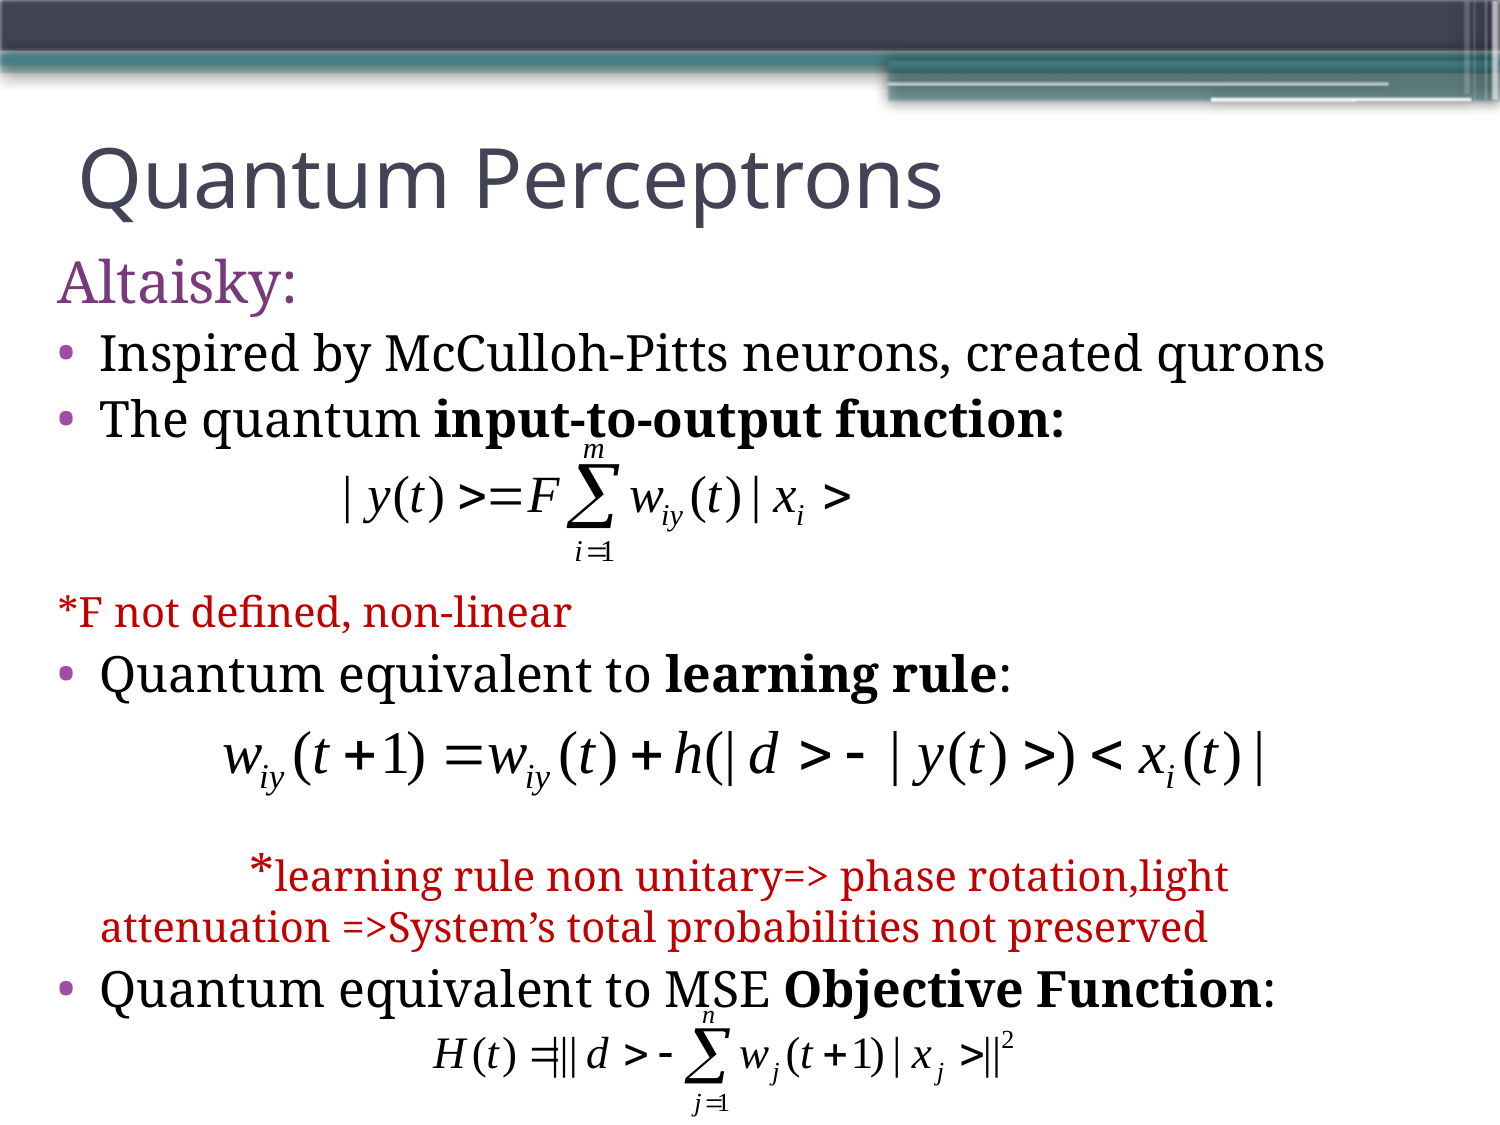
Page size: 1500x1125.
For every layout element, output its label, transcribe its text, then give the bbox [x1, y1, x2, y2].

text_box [339, 426, 859, 572]
list Altaisky: Inspired by McCulloh-Pitts neurons, created qurons The quantum input-to-output function: *F not defined, non-linear Quantum equivalent to learning rule: *learning rule non unitary=> phase rotation,light attenuation =>System’s total probabilities not preserved Quantum equivalent to MSE Objective Function: [24, 237, 1425, 1075]
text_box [426, 995, 1025, 1124]
title Quantum Perceptrons [62, 87, 1413, 237]
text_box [215, 716, 1270, 807]
